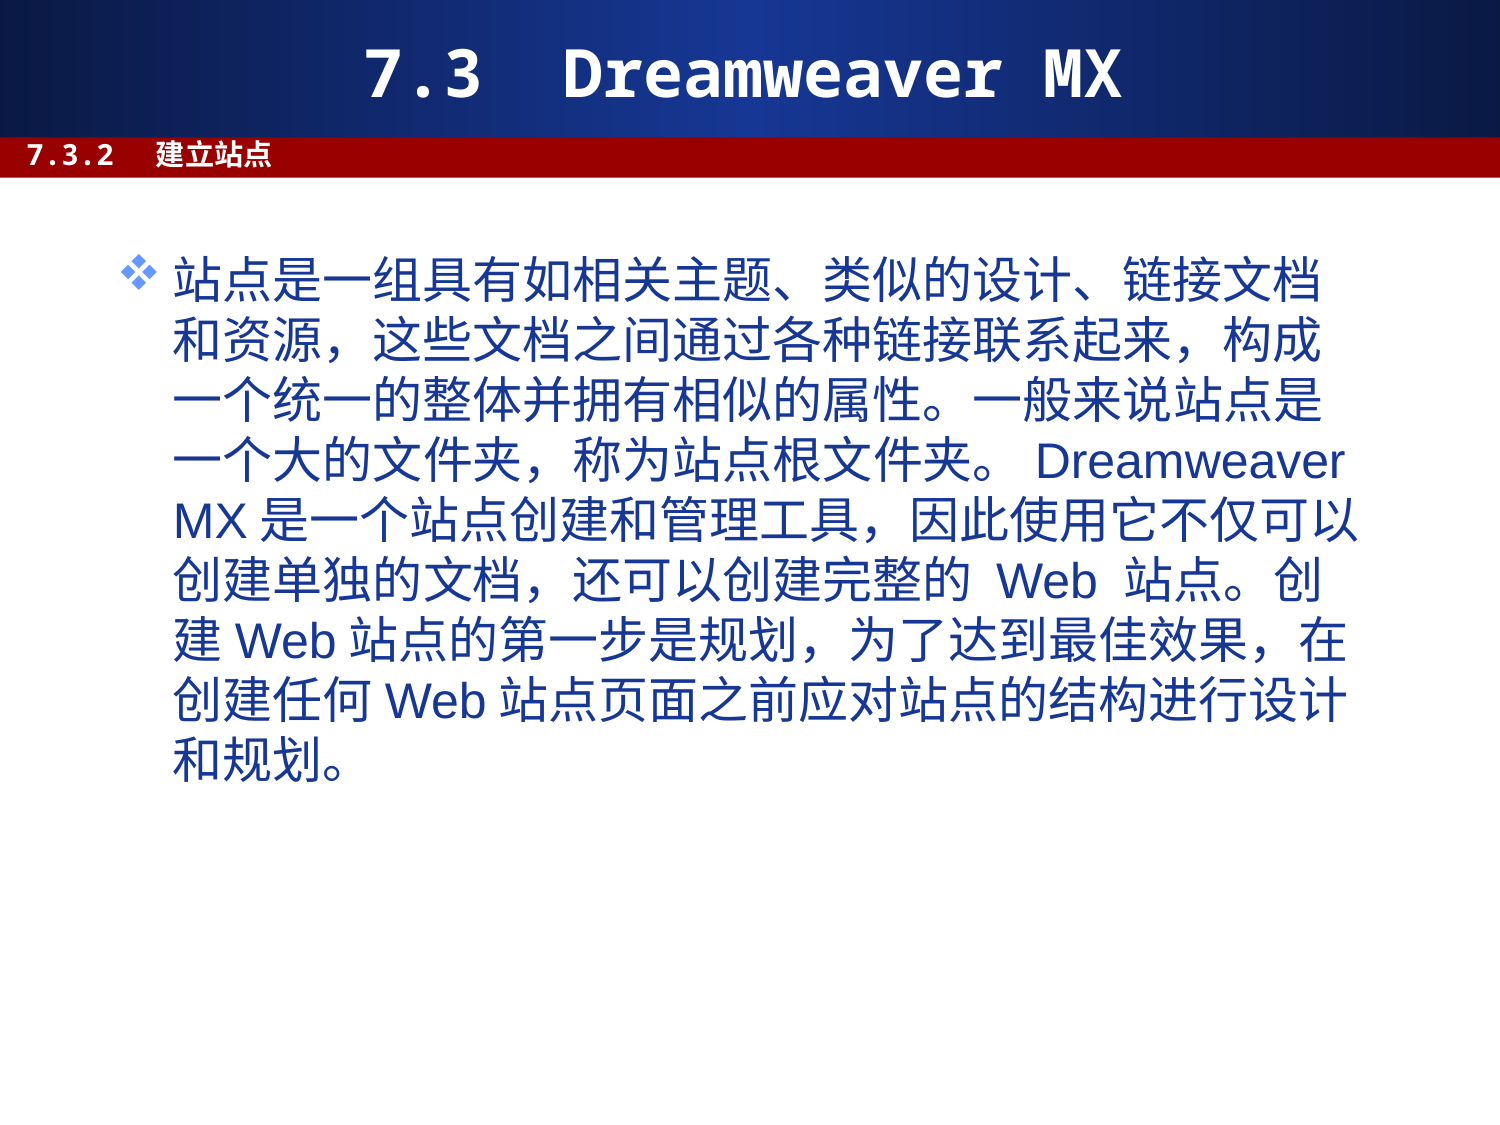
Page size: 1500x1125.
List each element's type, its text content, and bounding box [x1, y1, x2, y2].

list 站点是一组具有如相关主题、类似的设计、链接文档和资源，这些文档之间通过各种链接联系起来，构成一个统一的整体并拥有相似的属性。一般来说站点是一个大的文件夹，称为站点根文件夹。Dreamweaver MX是一个站点创建和管理工具，因此使用它不仅可以创建单独的文档，还可以创建完整的 Web 站点。创建Web站点的第一步是规划，为了达到最佳效果，在创建任何Web站点页面之前应对站点的结构进行设计和规划。 [101, 240, 1386, 1038]
title 7.3 Dreamweaver MX [49, 24, 1438, 118]
text_box 7.3.2 建立站点 [11, 128, 1500, 179]
